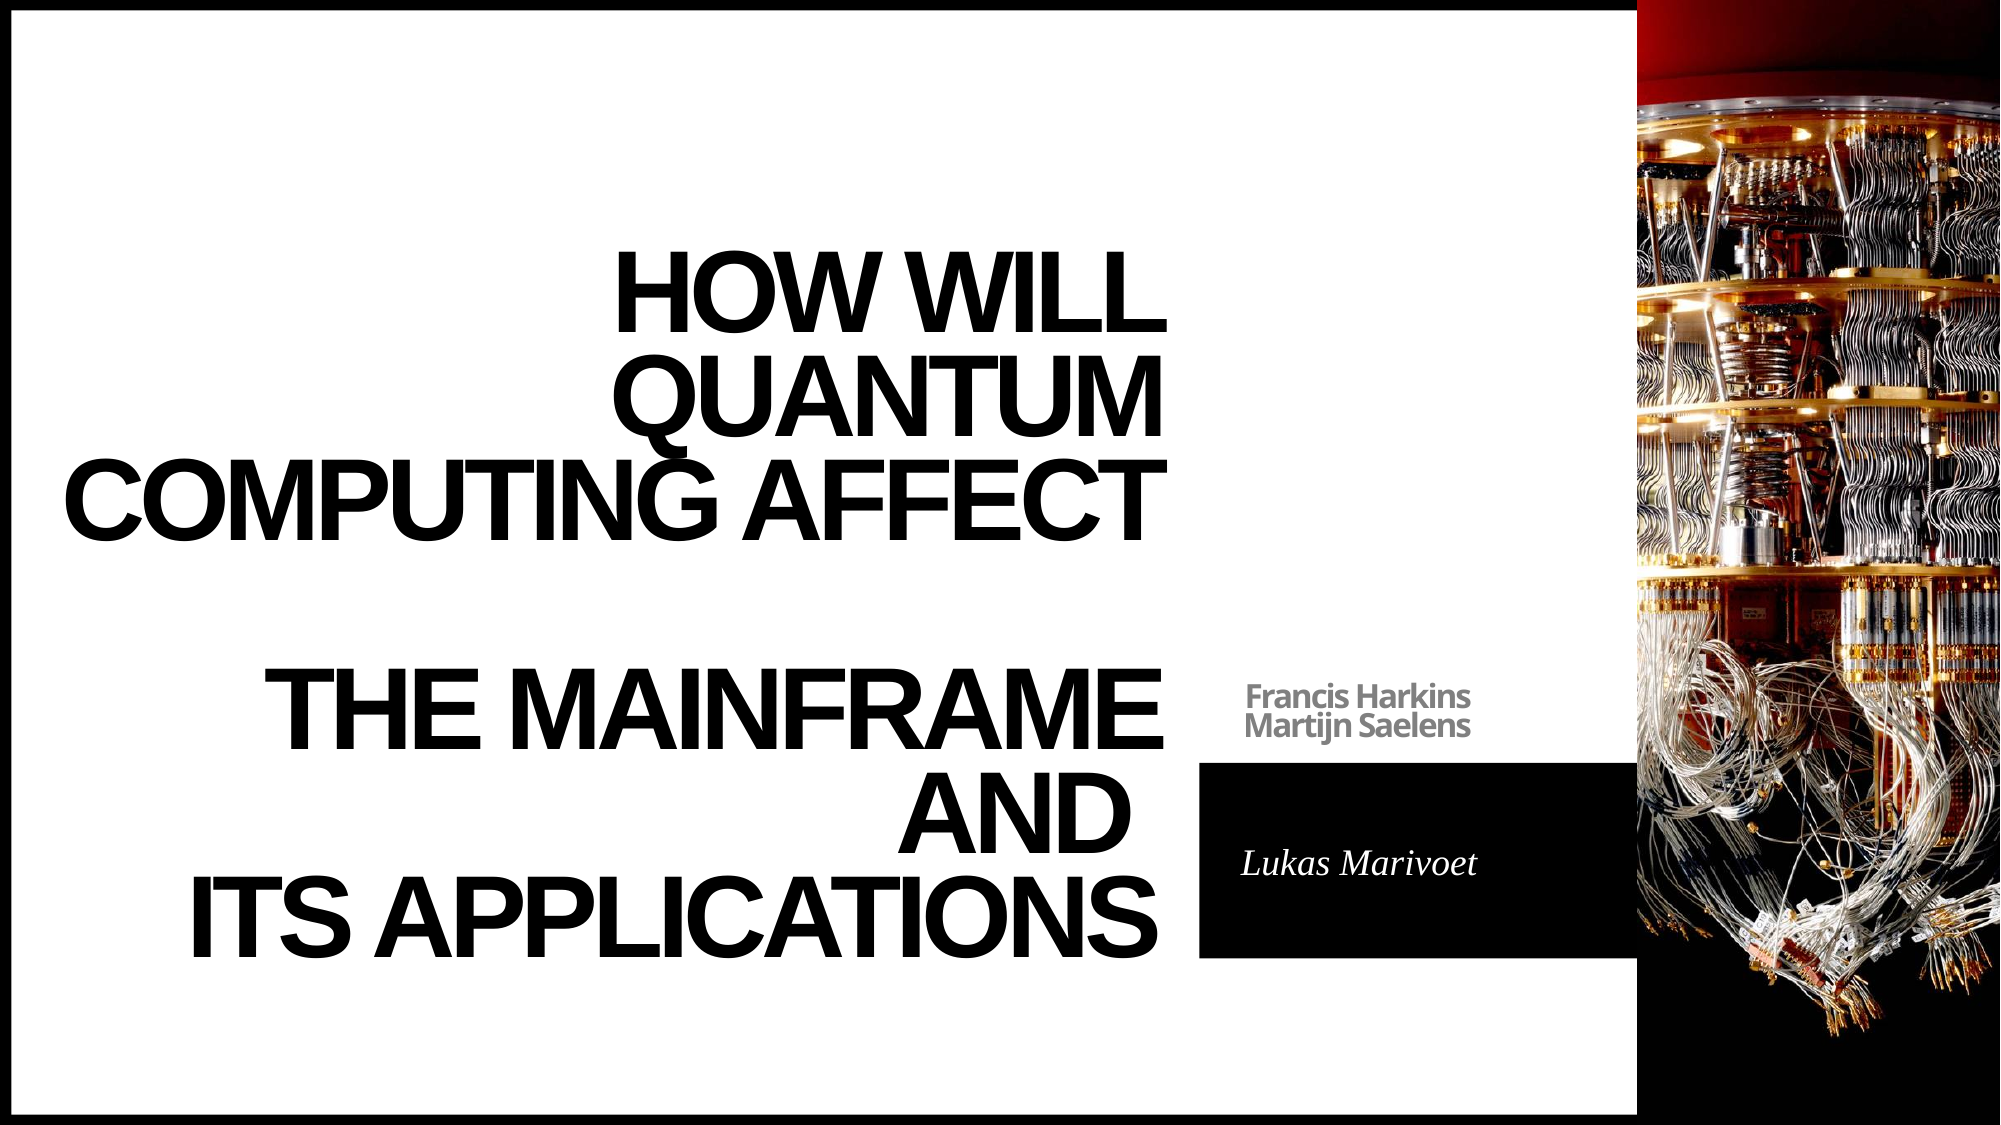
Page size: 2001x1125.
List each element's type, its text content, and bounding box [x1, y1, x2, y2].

picture [1637, 0, 2000, 1125]
text_box Francis Harkins Martijn Saelens [1199, 679, 1473, 744]
title How will quantum computing affect the mainframe and its applications [47, 661, 1163, 981]
subtitle Lukas Marivoet [1199, 762, 1637, 959]
